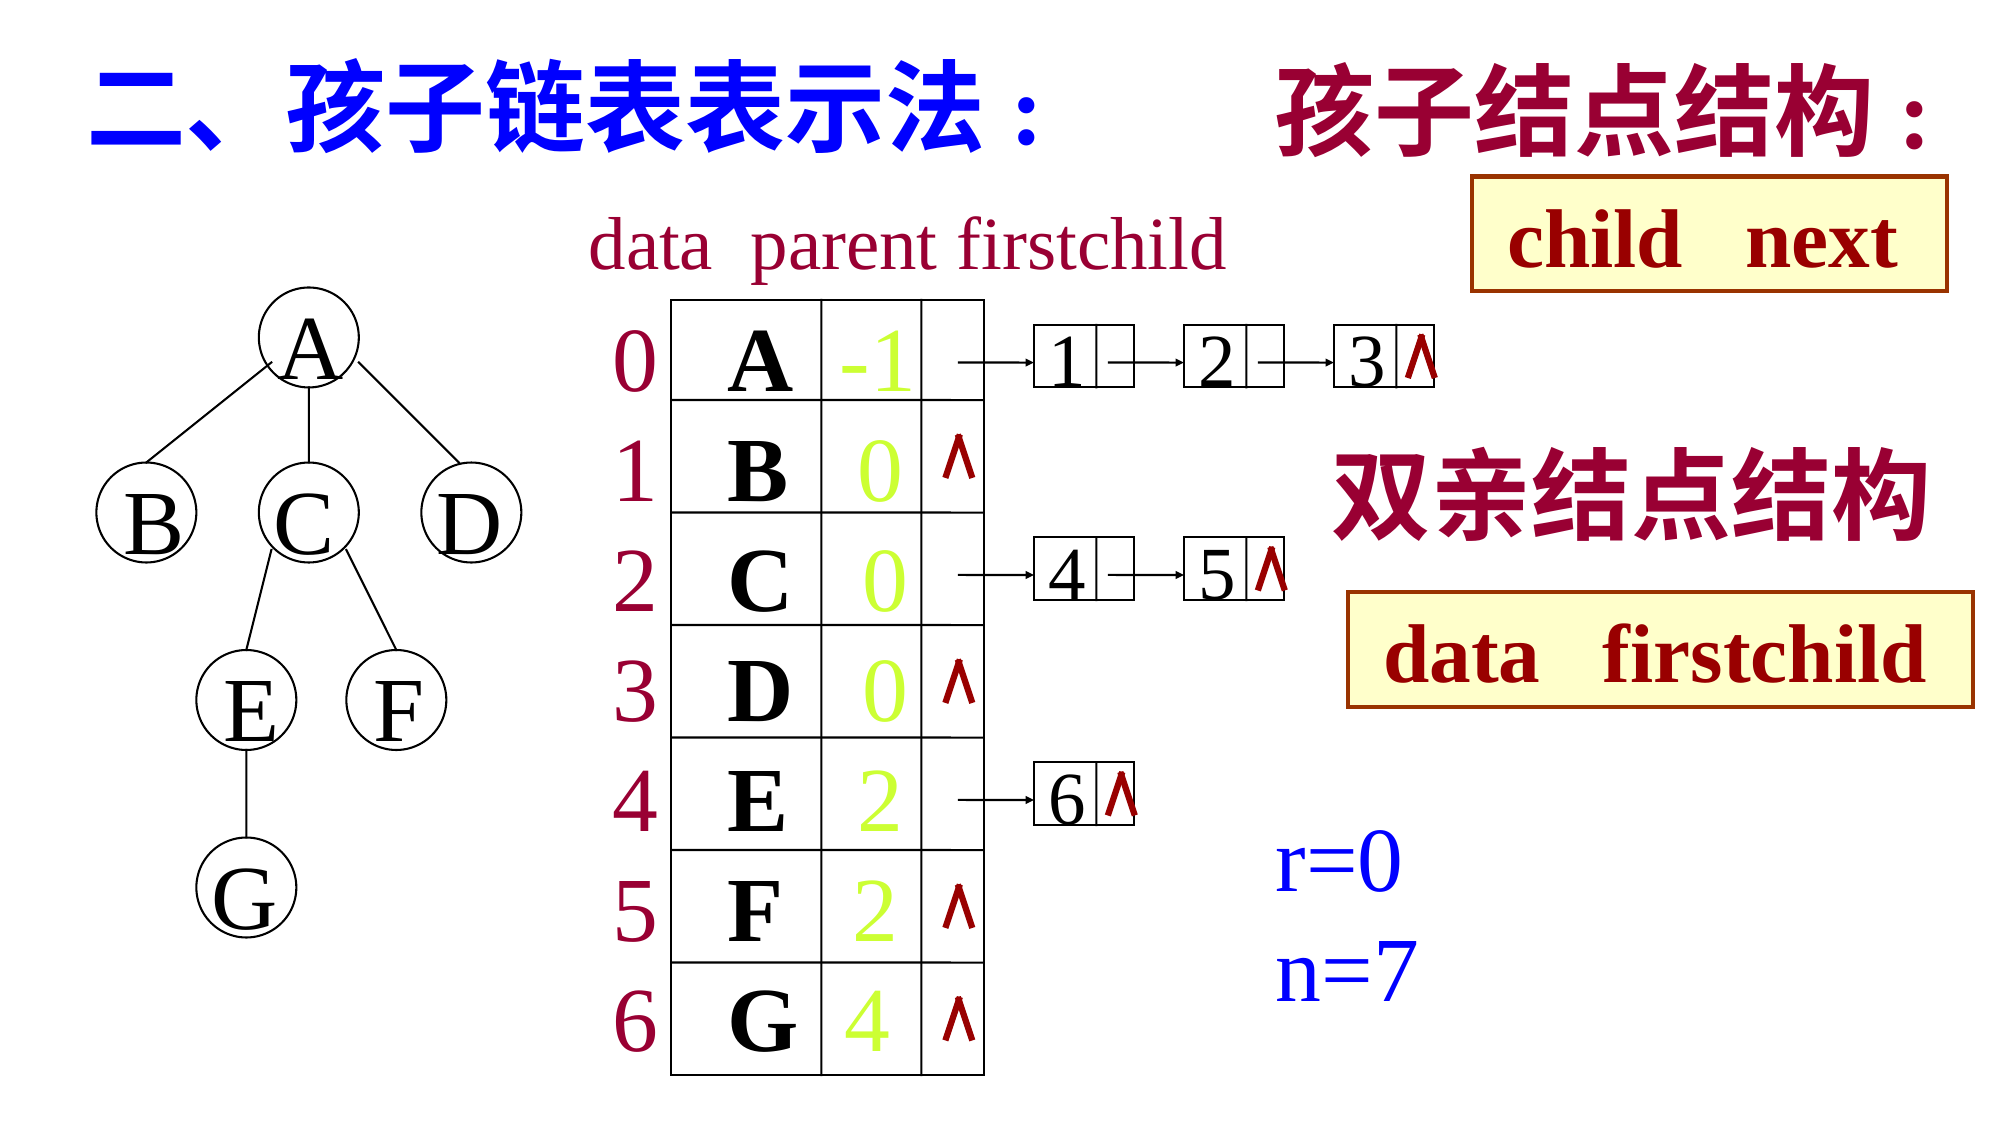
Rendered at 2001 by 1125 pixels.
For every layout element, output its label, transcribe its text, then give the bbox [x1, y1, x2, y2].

text_box 孩子结点结构: [1259, 23, 1947, 177]
text_box data parent firstchild [554, 187, 1255, 293]
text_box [96, 280, 522, 956]
text_box child next [1471, 176, 1947, 292]
text_box 二、孩子链表表示法: [71, 37, 1055, 173]
text_box 双亲结点结构 [1434, 424, 1947, 560]
text_box data firstchild [1434, 592, 1973, 707]
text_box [596, 292, 1434, 1086]
